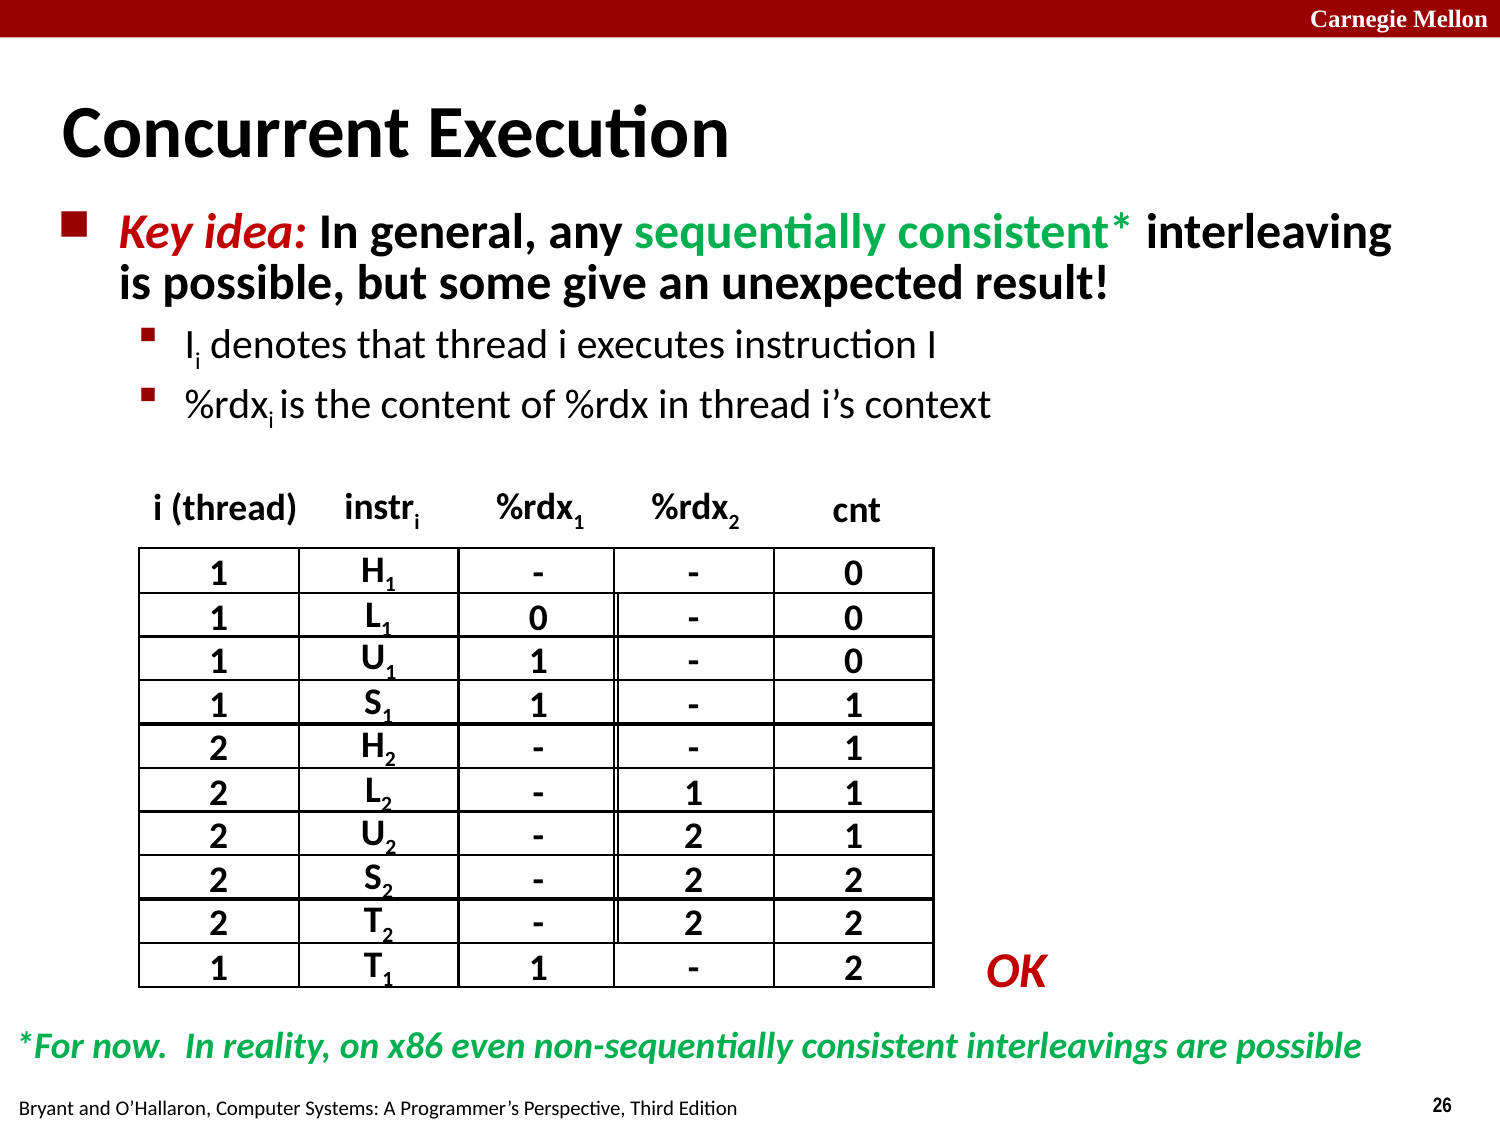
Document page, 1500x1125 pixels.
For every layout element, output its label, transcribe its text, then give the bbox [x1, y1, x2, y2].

text_box U2 [299, 810, 458, 855]
text_box L2 [299, 767, 458, 810]
list Key idea: In general, any sequentially consistent* interleaving is possible, but some give an unexpected result! Ii denotes that thread i executes instruction I %rdxi is the content of %rdx in thread i’s context [47, 199, 1411, 439]
text_box 1 [458, 680, 613, 723]
text_box 2 [613, 810, 774, 855]
text_box - [613, 548, 774, 592]
text_box 1 [613, 767, 774, 810]
text_box 2 [138, 855, 299, 898]
text_box 0 [774, 548, 934, 592]
text_box - [613, 723, 774, 767]
text_box 1 [138, 592, 299, 635]
text_box OK [971, 930, 1062, 1006]
text_box 2 [613, 898, 774, 942]
text_box - [458, 898, 613, 942]
text_box 1 [774, 810, 934, 855]
text_box - [458, 548, 613, 592]
title Concurrent Execution [47, 80, 1134, 176]
text_box 1 [458, 942, 613, 988]
text_box 1 [774, 767, 934, 810]
text_box - [613, 635, 774, 680]
text_box 2 [138, 767, 299, 810]
text_box 1 [458, 635, 613, 680]
text_box T2 [299, 898, 458, 942]
text_box i (thread) [138, 475, 313, 536]
text_box - [458, 810, 613, 855]
text_box - [458, 855, 613, 898]
text_box H1 [299, 548, 458, 592]
text_box 2 [774, 898, 934, 942]
text_box 0 [458, 592, 613, 635]
text_box S2 [299, 855, 458, 898]
text_box 1 [774, 680, 934, 723]
text_box S1 [299, 680, 458, 723]
text_box 1 [774, 723, 934, 767]
text_box %rdx2 [636, 474, 755, 541]
text_box L1 [299, 592, 458, 635]
text_box 1 [138, 635, 299, 680]
text_box T1 [299, 942, 458, 988]
text_box - [613, 942, 774, 988]
text_box 0 [774, 592, 934, 635]
text_box - [613, 680, 774, 723]
text_box *For now. In reality, on x86 even non-sequentially consistent interleavings are possible [0, 1014, 1387, 1074]
text_box 2 [613, 855, 774, 898]
text_box - [458, 767, 613, 810]
text_box 2 [774, 942, 934, 988]
text_box - [613, 592, 774, 635]
text_box 0 [774, 635, 934, 680]
text_box 2 [138, 723, 299, 767]
text_box H2 [299, 723, 458, 767]
text_box %rdx1 [481, 474, 600, 541]
text_box 2 [774, 855, 934, 898]
text_box 1 [138, 548, 299, 592]
text_box - [458, 723, 613, 767]
text_box instri [329, 474, 435, 541]
text_box 2 [138, 810, 299, 855]
text_box cnt [817, 477, 897, 538]
text_box U1 [299, 635, 458, 680]
text_box 2 [138, 898, 299, 942]
text_box 1 [138, 942, 299, 988]
text_box 1 [138, 680, 299, 723]
